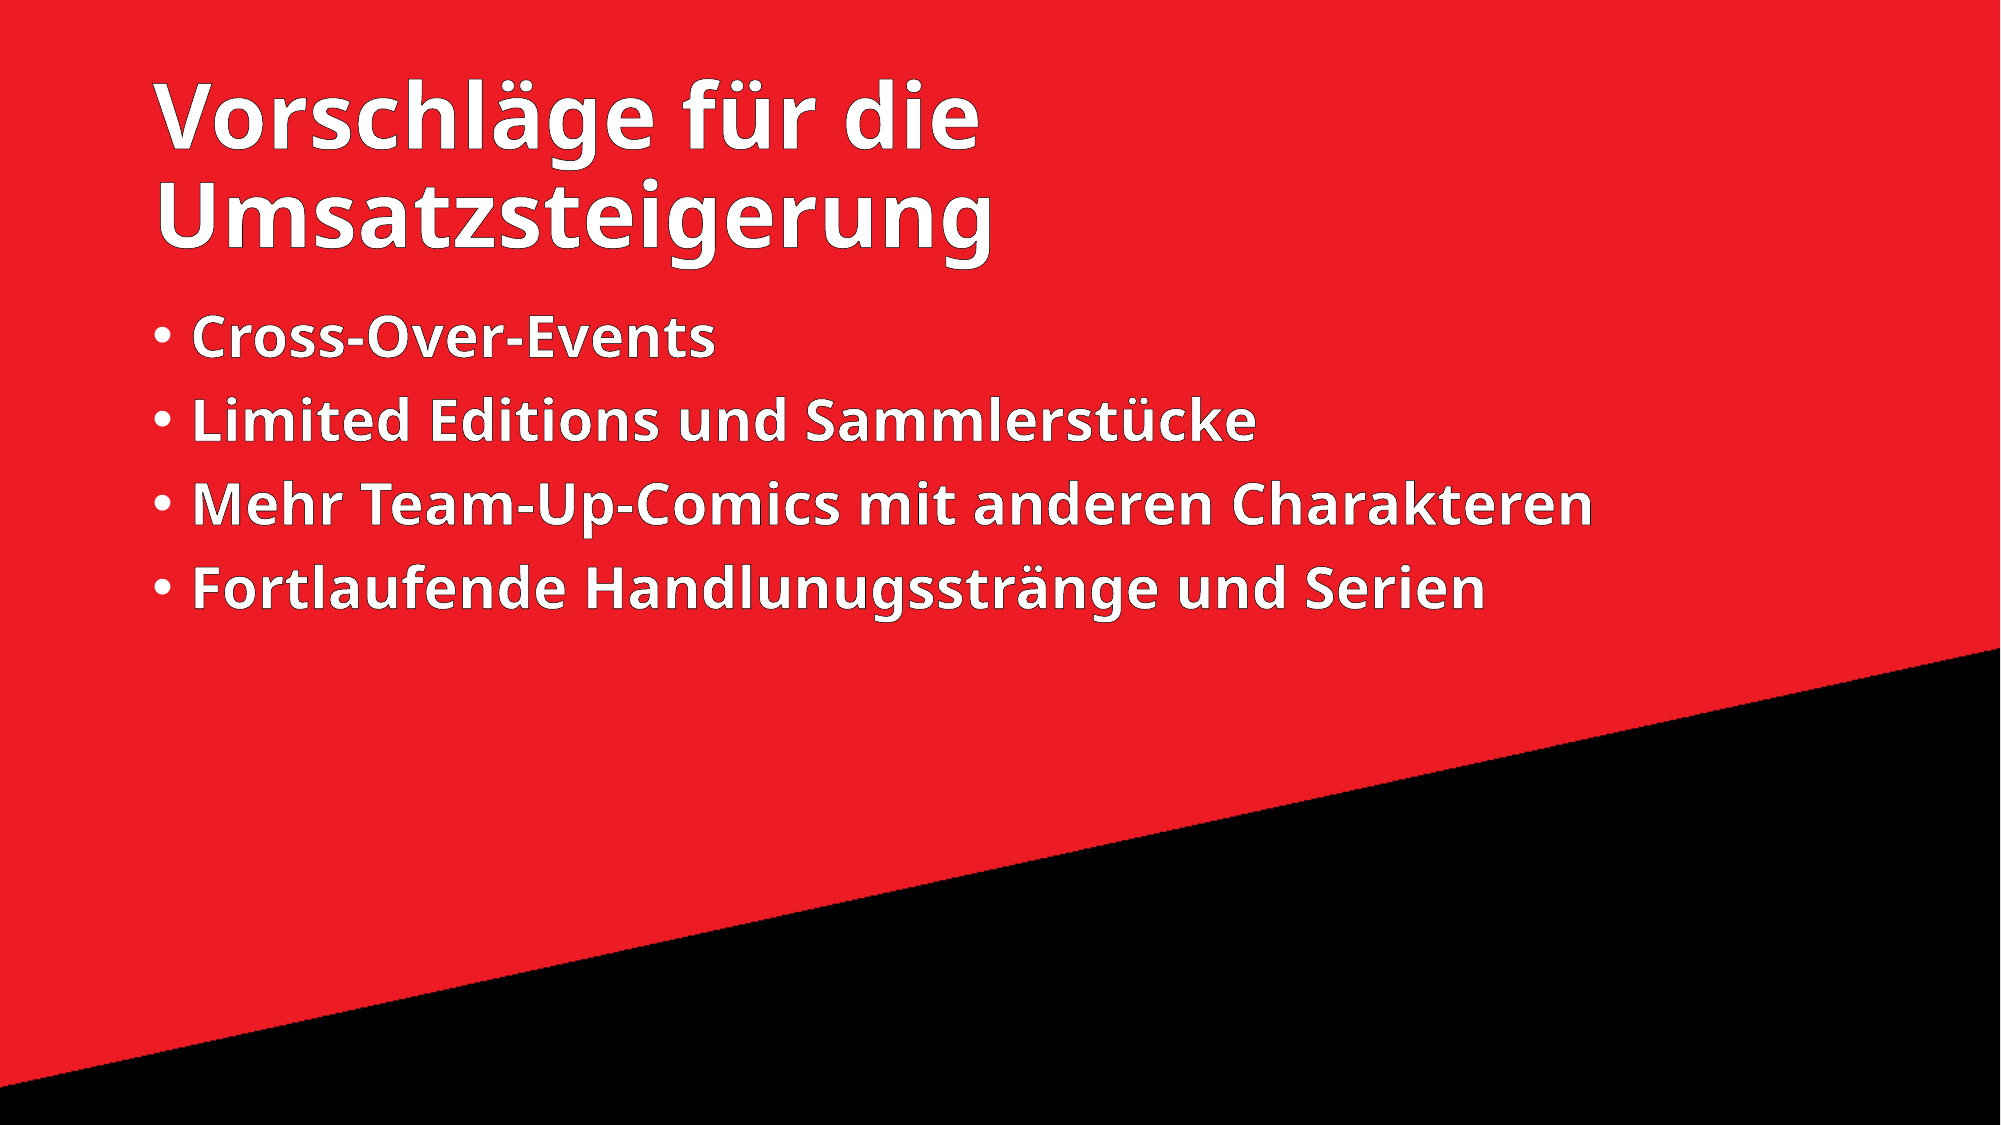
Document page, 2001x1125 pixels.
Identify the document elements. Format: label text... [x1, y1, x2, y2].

list Cross-Over-Events Limited Editions und Sammlerstücke Mehr Team-Up-Comics mit anderen Charakteren Fortlaufende Handlunugsstränge und Serien [137, 299, 1863, 1014]
picture [0, 0, 2001, 1125]
title Vorschläge für die Umsatzsteigerung [137, 59, 1863, 278]
